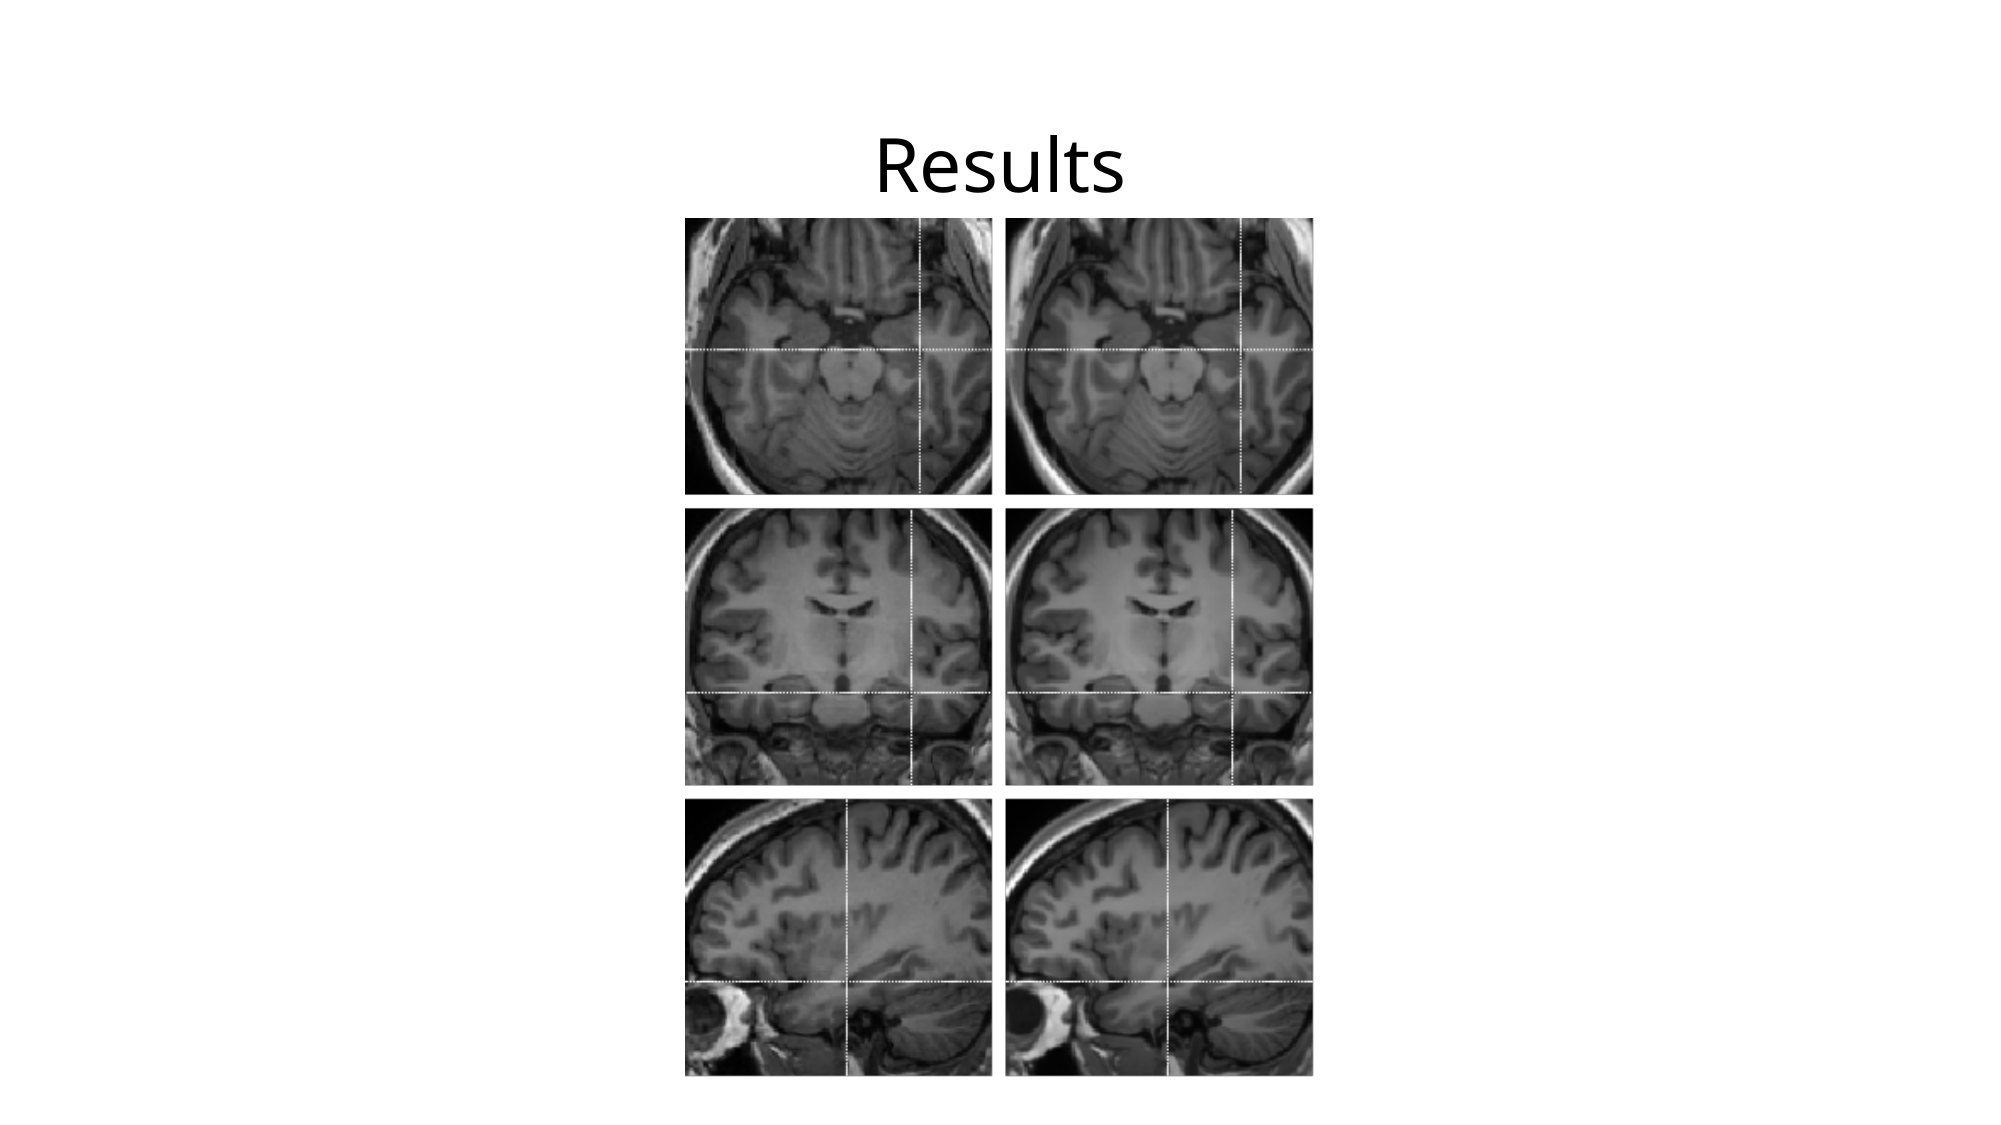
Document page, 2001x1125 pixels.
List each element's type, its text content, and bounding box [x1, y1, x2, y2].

picture [685, 218, 1315, 1078]
title Results [137, 59, 1863, 278]
